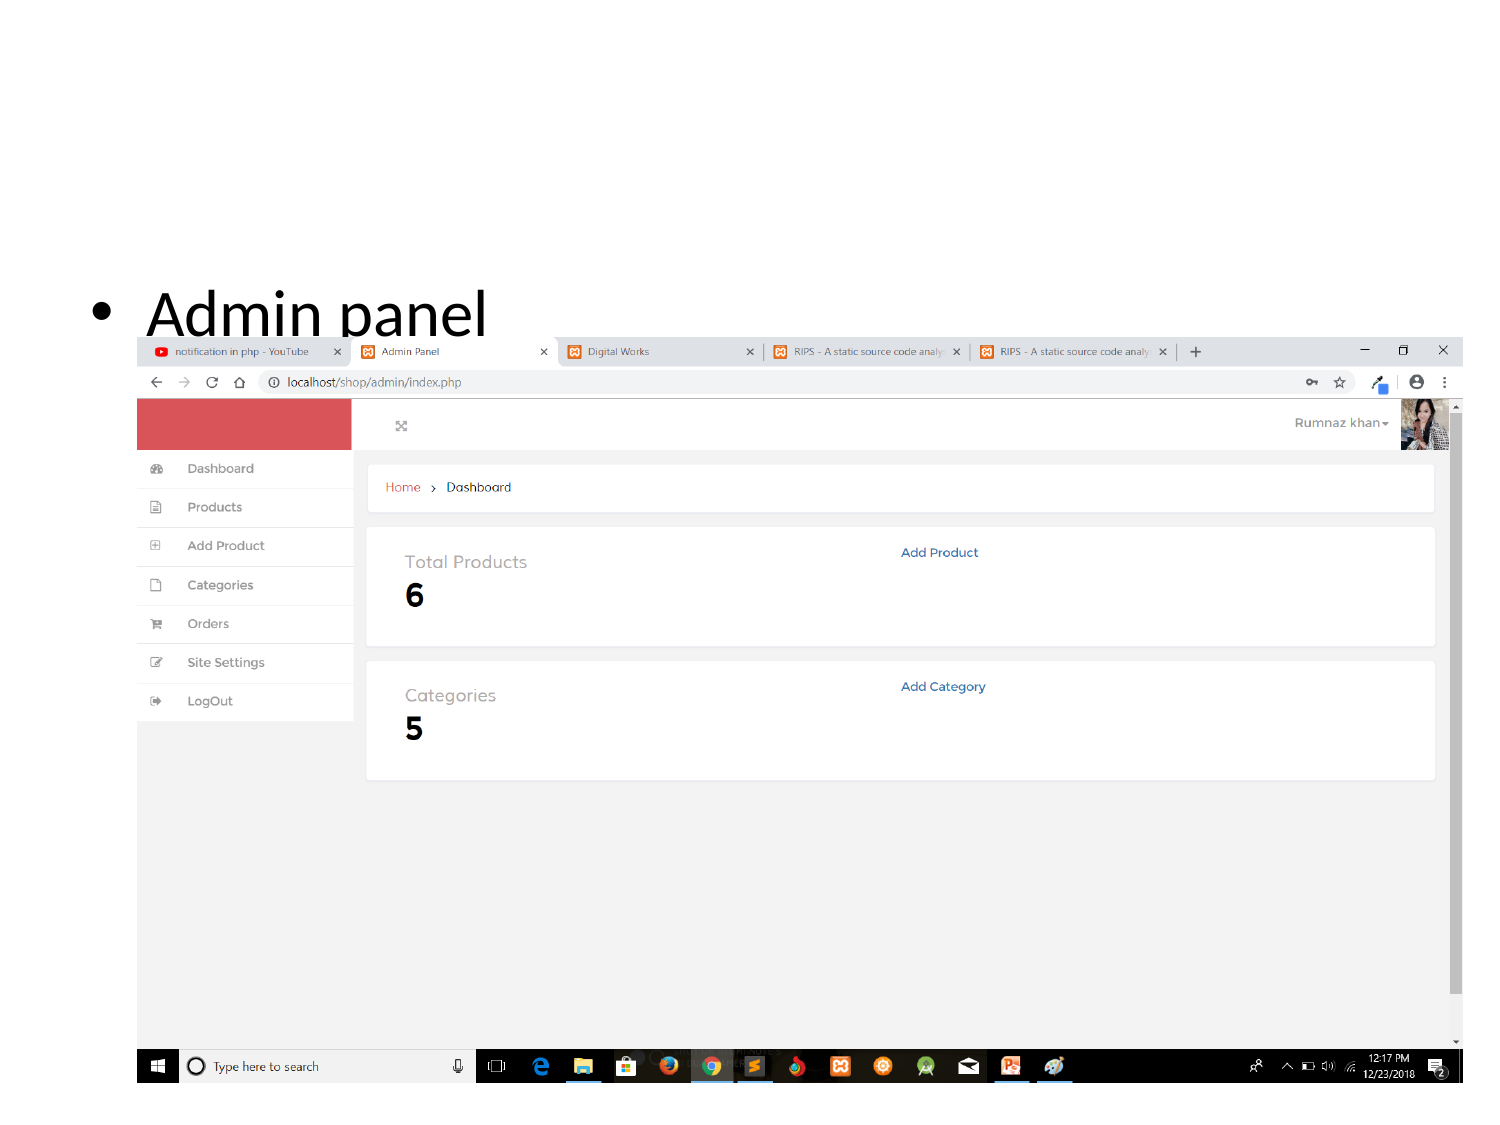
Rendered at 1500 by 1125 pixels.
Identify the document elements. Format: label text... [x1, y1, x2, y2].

picture [137, 337, 1463, 1084]
list Admin panel [75, 262, 1425, 1005]
